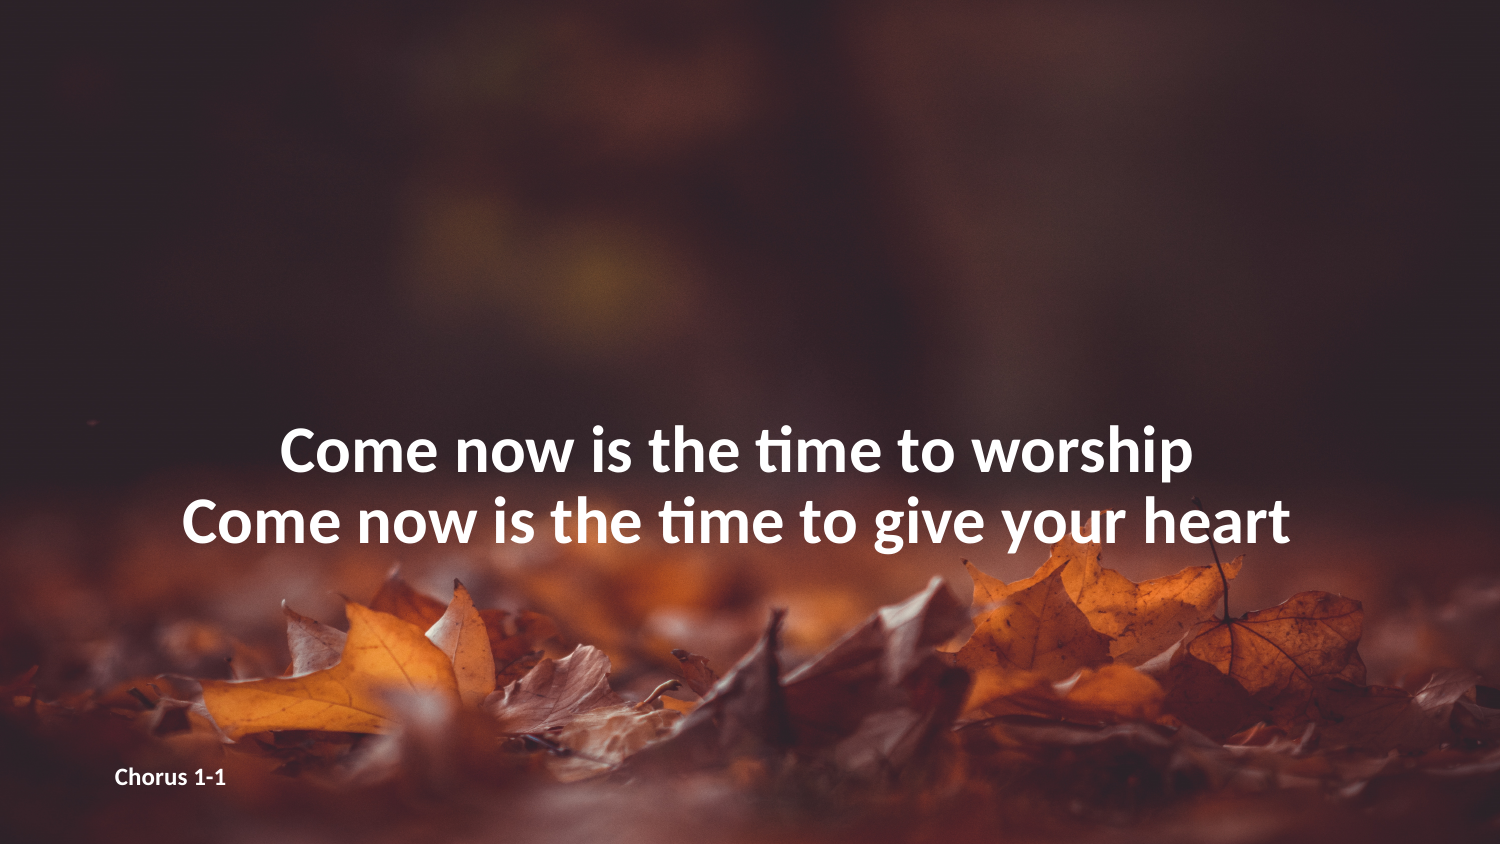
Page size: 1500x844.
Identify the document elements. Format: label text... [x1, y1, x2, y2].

text_box Chorus 1-1 [100, 752, 262, 798]
text_box Come now is the time to worship Come now is the time to give your heart [163, 407, 1312, 566]
picture [0, 0, 1500, 844]
